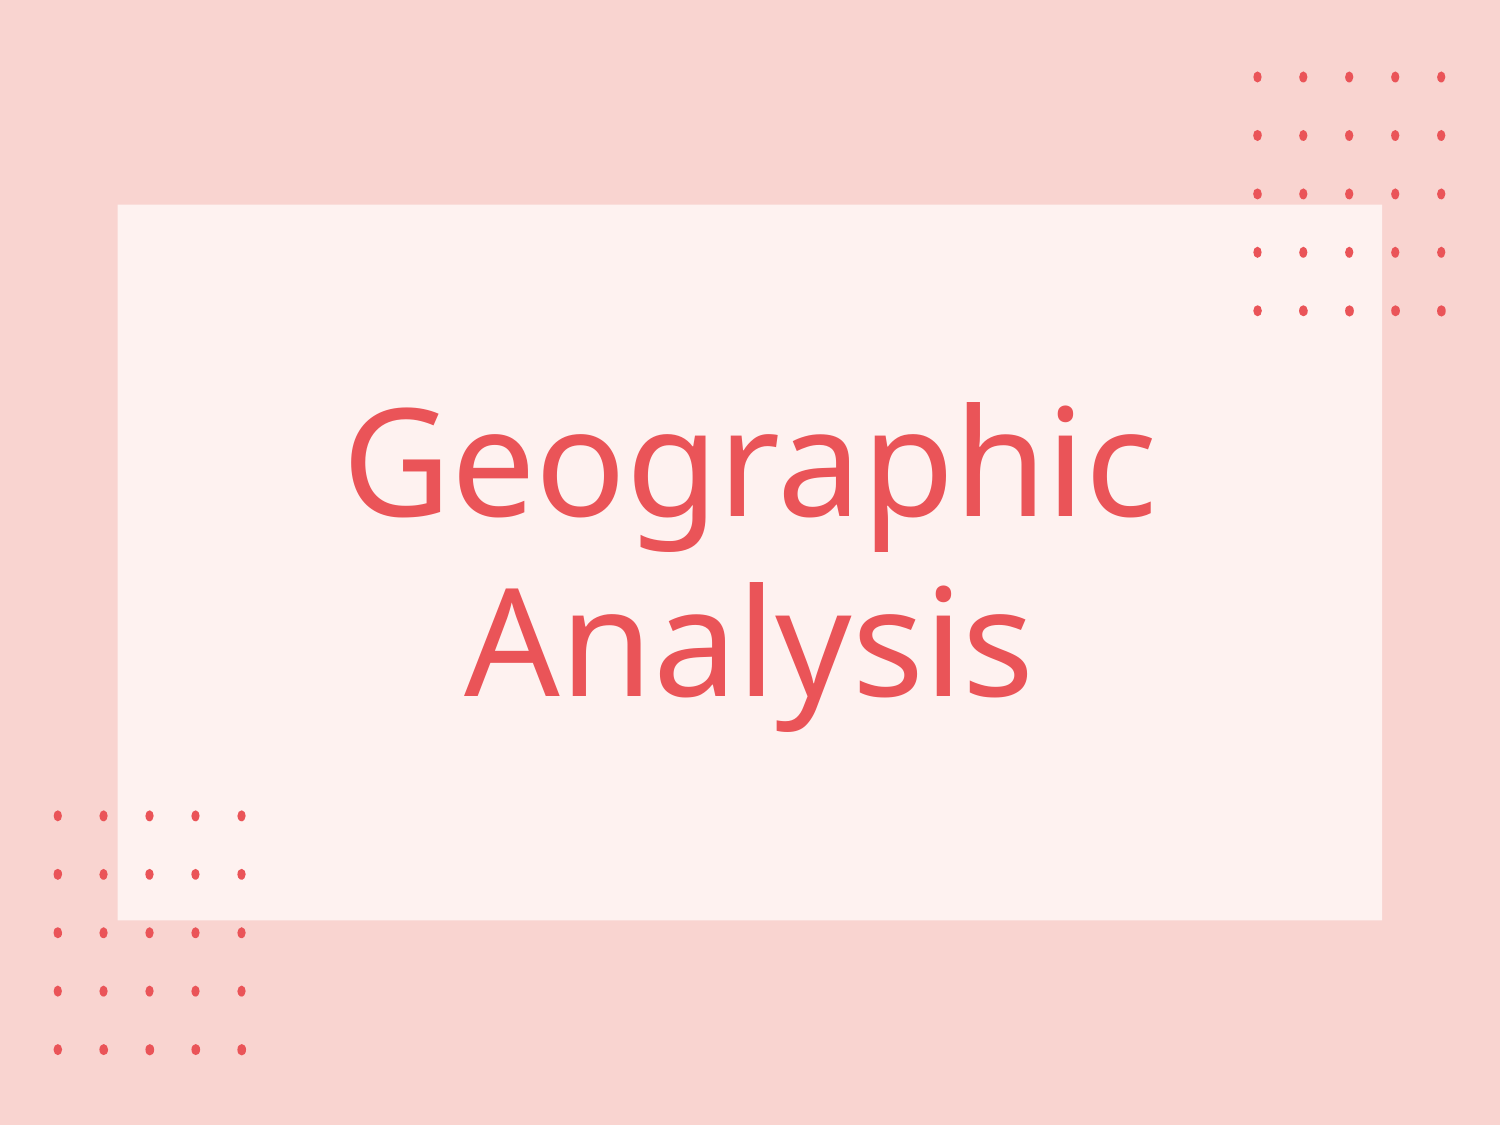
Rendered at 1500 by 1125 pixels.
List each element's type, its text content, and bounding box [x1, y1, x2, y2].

title Geographic Analysis [97, 269, 1403, 824]
